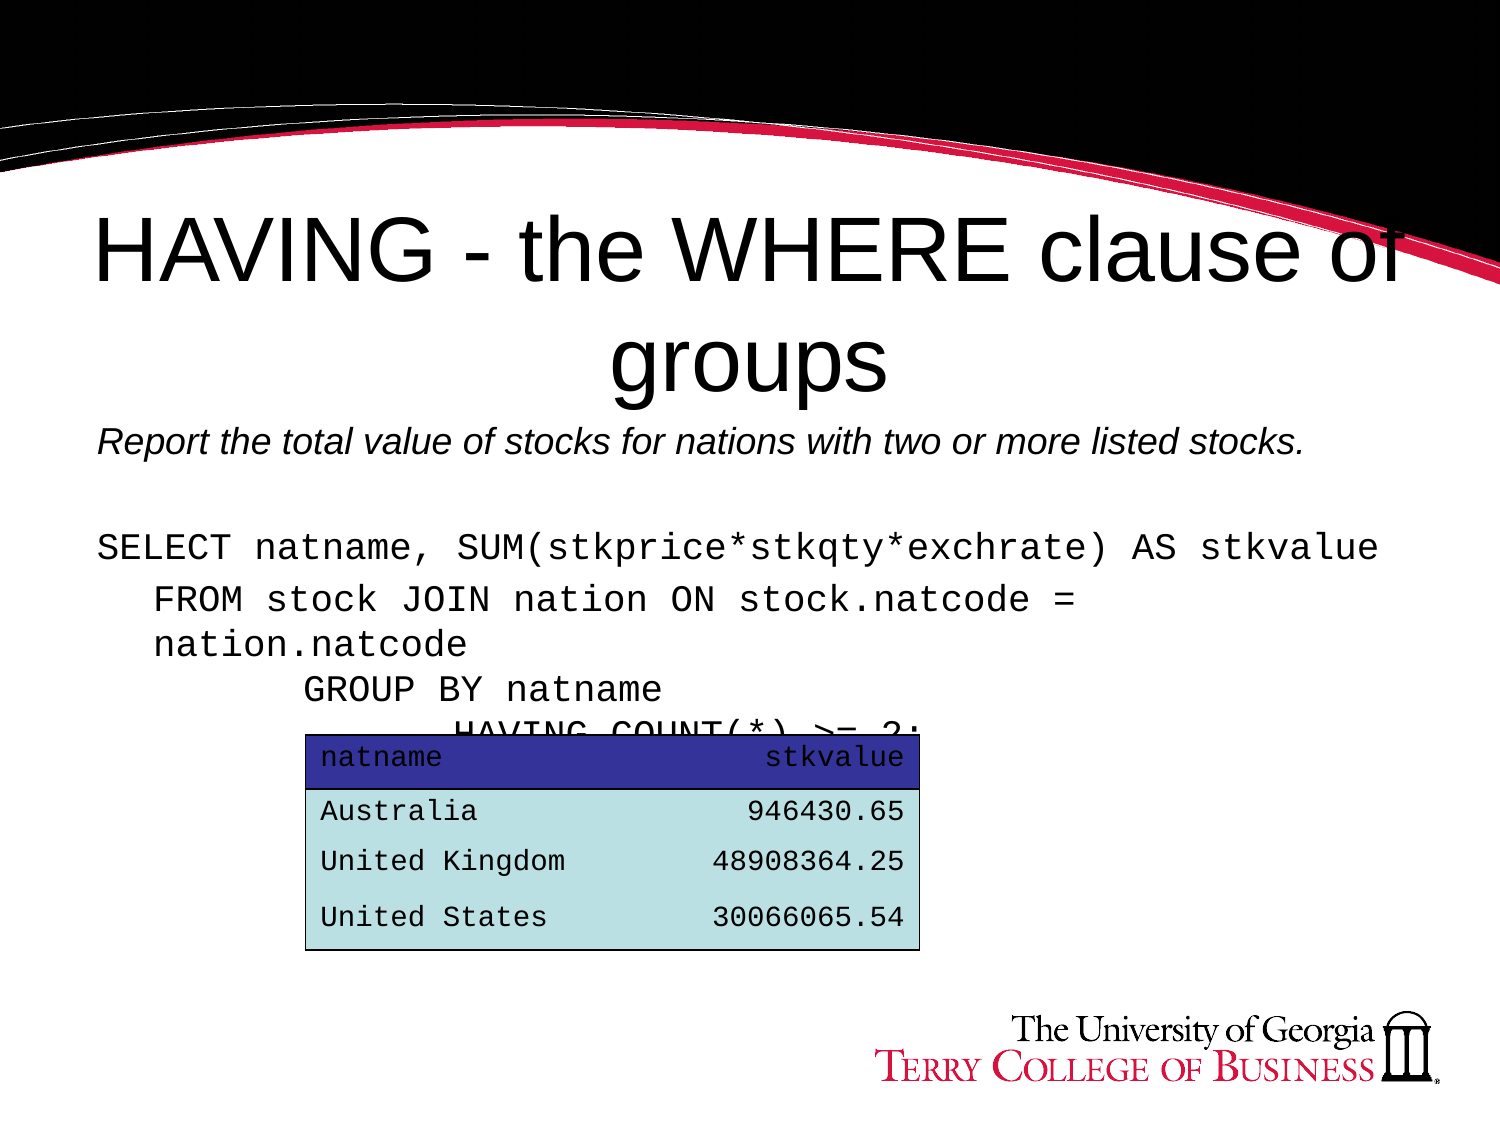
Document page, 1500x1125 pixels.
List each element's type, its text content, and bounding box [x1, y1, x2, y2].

table_cell Australia [306, 790, 667, 839]
table_header natname [306, 736, 667, 788]
table_cell 946430.65 [667, 790, 919, 839]
table_cell 30066065.54 [667, 894, 919, 949]
picture [0, 0, 1500, 286]
table_header stkvalue [667, 736, 919, 788]
title HAVING - the WHERE clause of groups [75, 206, 1425, 394]
table_cell 48908364.25 [667, 839, 919, 894]
picture [875, 1011, 1440, 1084]
table_cell United States [306, 894, 667, 949]
table_cell United Kingdom [306, 839, 667, 894]
list Report the total value of stocks for nations with two or more listed stocks. SELECT natname, SUM(stkprice*stkqty*exchrate) AS stkvalue FROM stock JOIN nation ON stock.natcode = nation.natcode GROUP BY natname HAVING COUNT(*) >= 2; [82, 409, 1425, 1060]
